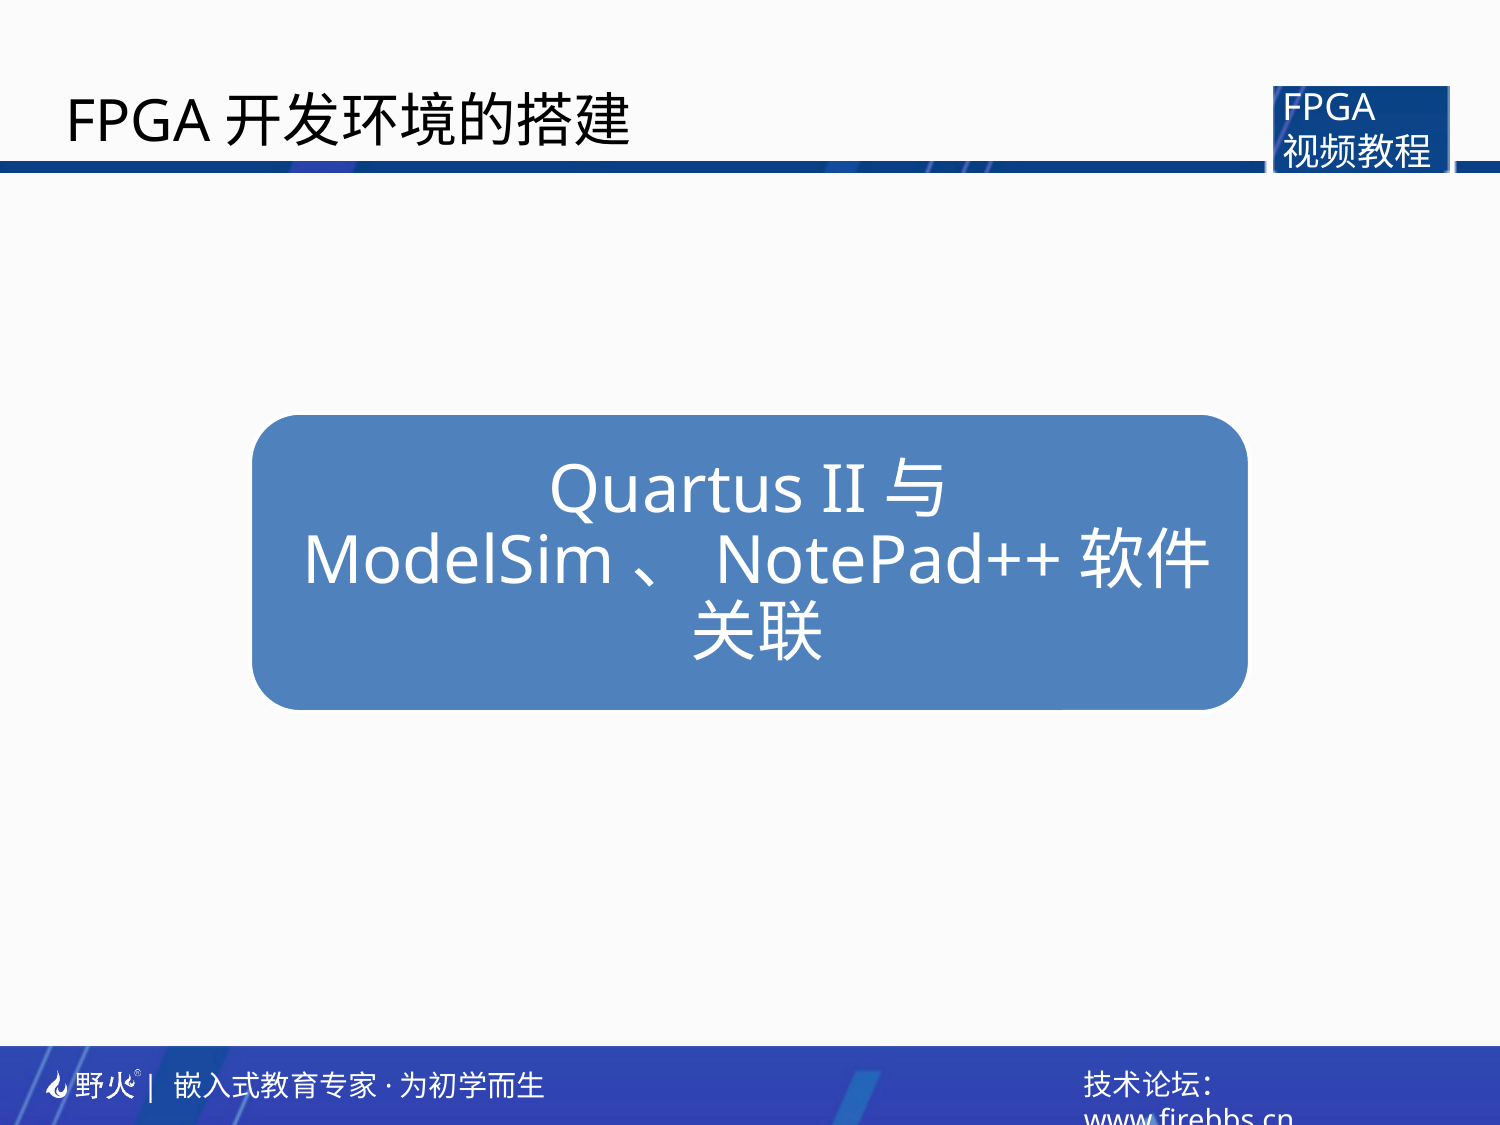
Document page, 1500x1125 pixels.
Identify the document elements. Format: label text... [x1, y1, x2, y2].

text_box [249, 228, 1251, 897]
picture [0, 161, 1267, 173]
picture [1126, 1115, 1132, 1125]
text_box FPGA开发环境的搭建 [50, 75, 648, 161]
picture [0, 1046, 1500, 1125]
picture [1115, 1117, 1120, 1125]
picture [1281, 1116, 1289, 1125]
picture [1092, 1117, 1097, 1125]
picture [1209, 1116, 1218, 1125]
text_box FPGA 视频教程 [1267, 75, 1460, 181]
picture [1460, 161, 1500, 173]
picture [1138, 1117, 1143, 1125]
picture [1192, 1116, 1200, 1121]
picture [1103, 1115, 1109, 1125]
picture [1227, 1116, 1236, 1125]
